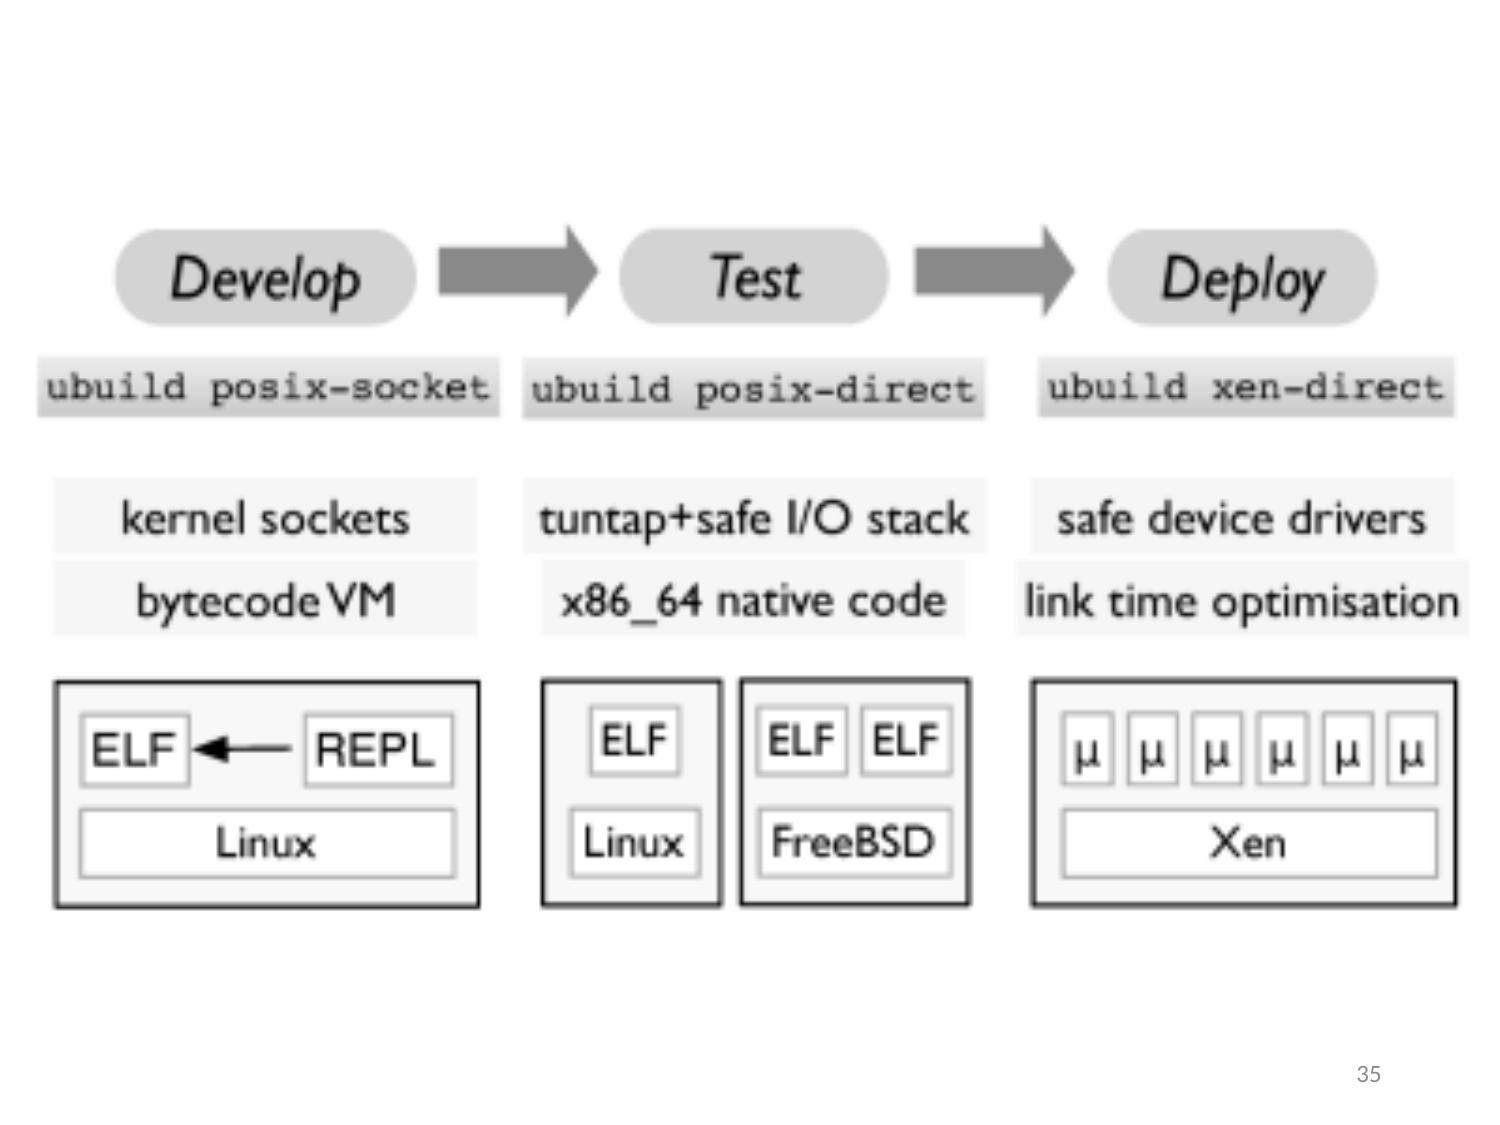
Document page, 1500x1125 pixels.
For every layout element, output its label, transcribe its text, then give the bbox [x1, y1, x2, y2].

picture [16, 193, 1485, 957]
slide_number 35 [1059, 1042, 1397, 1103]
